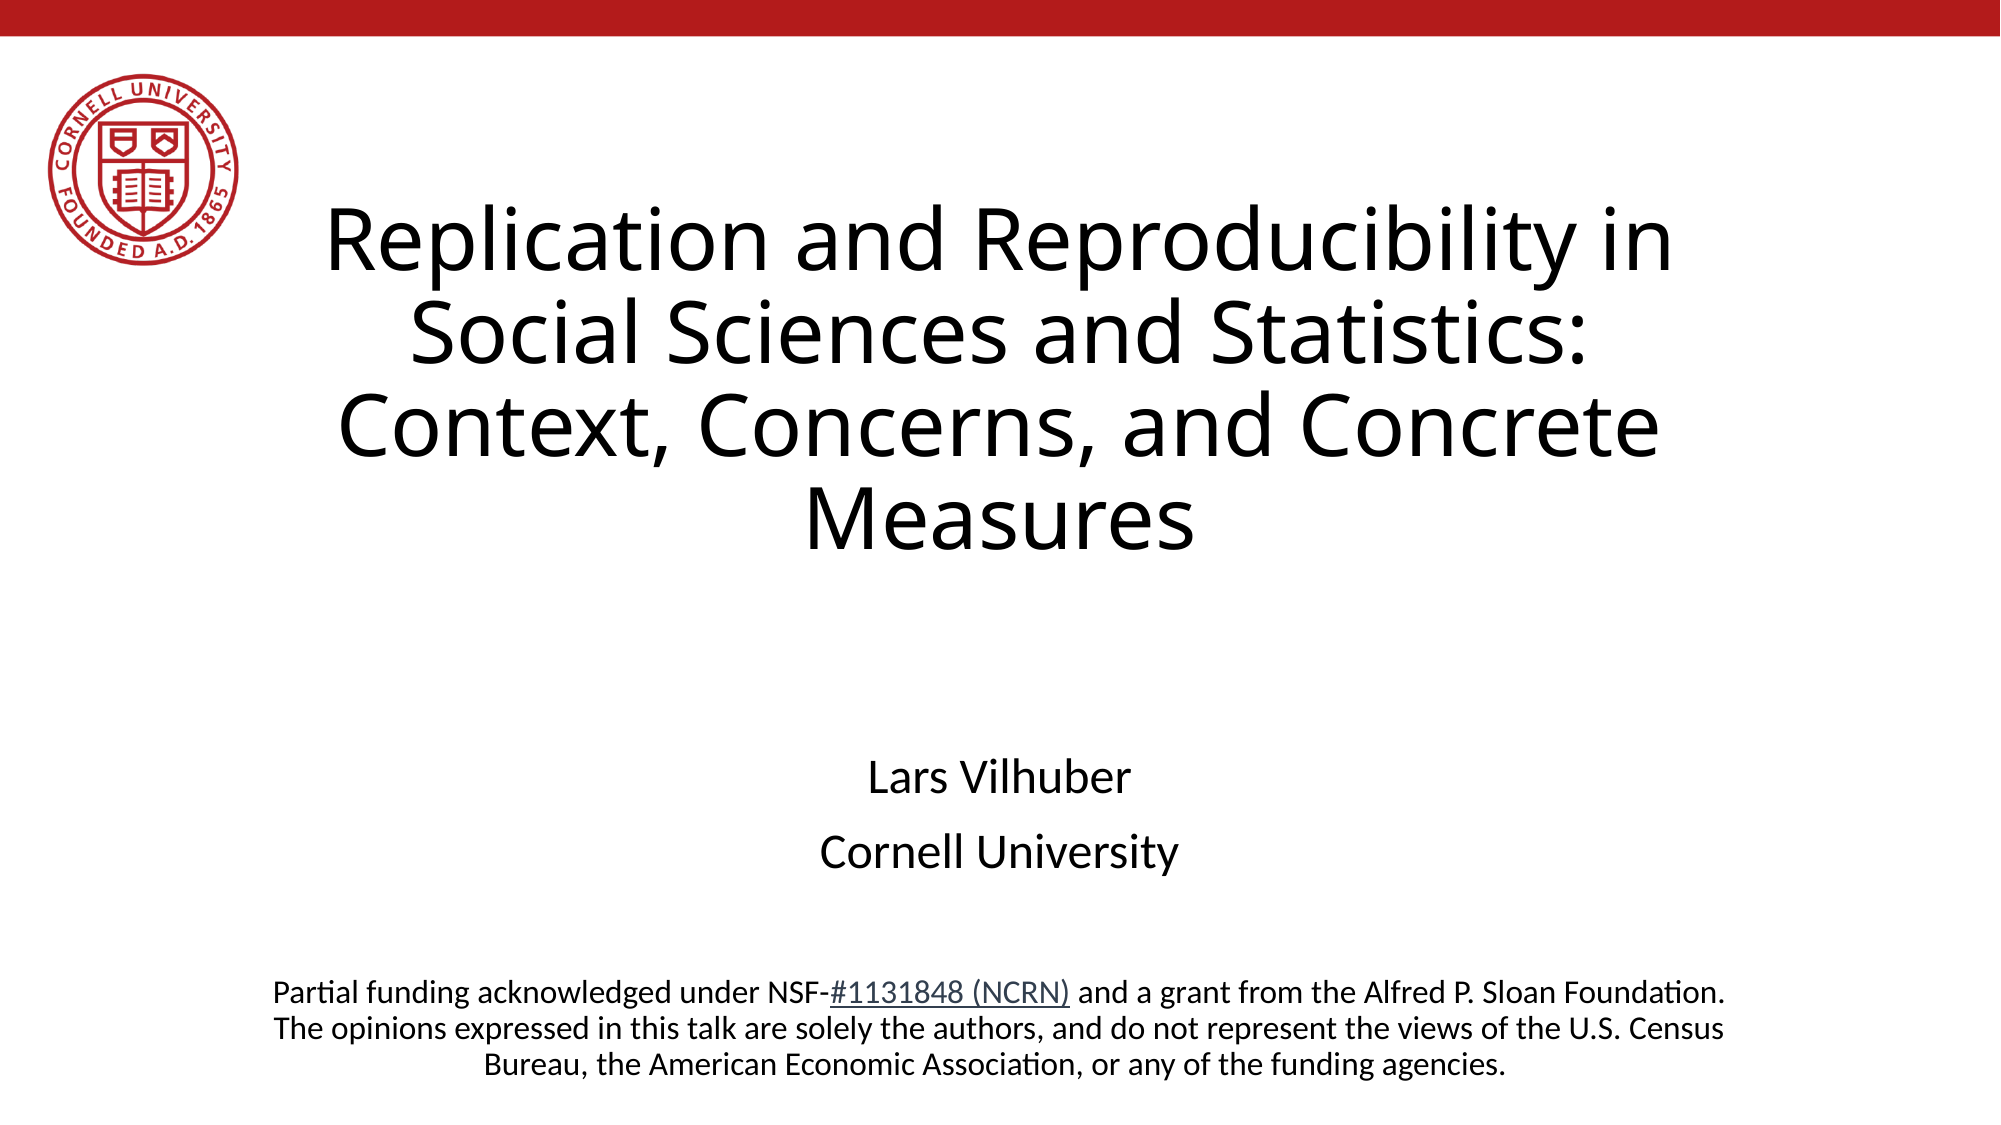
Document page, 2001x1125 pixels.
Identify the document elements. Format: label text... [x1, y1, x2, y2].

picture [39, 65, 267, 274]
subtitle Lars Vilhuber Cornell University Partial funding acknowledged under NSF-#1131848 (NCRN) and a grant from the Alfred P. Sloan Foundation. The opinions expressed in this talk are solely the authors, and do not represent the views of the U.S. Census Bureau, the American Economic Association, or any of the funding agencies. [249, 743, 1750, 1095]
title Replication and Reproducibility in Social Sciences and Statistics: Context, Concerns, and Concrete Measures [249, 184, 1750, 576]
